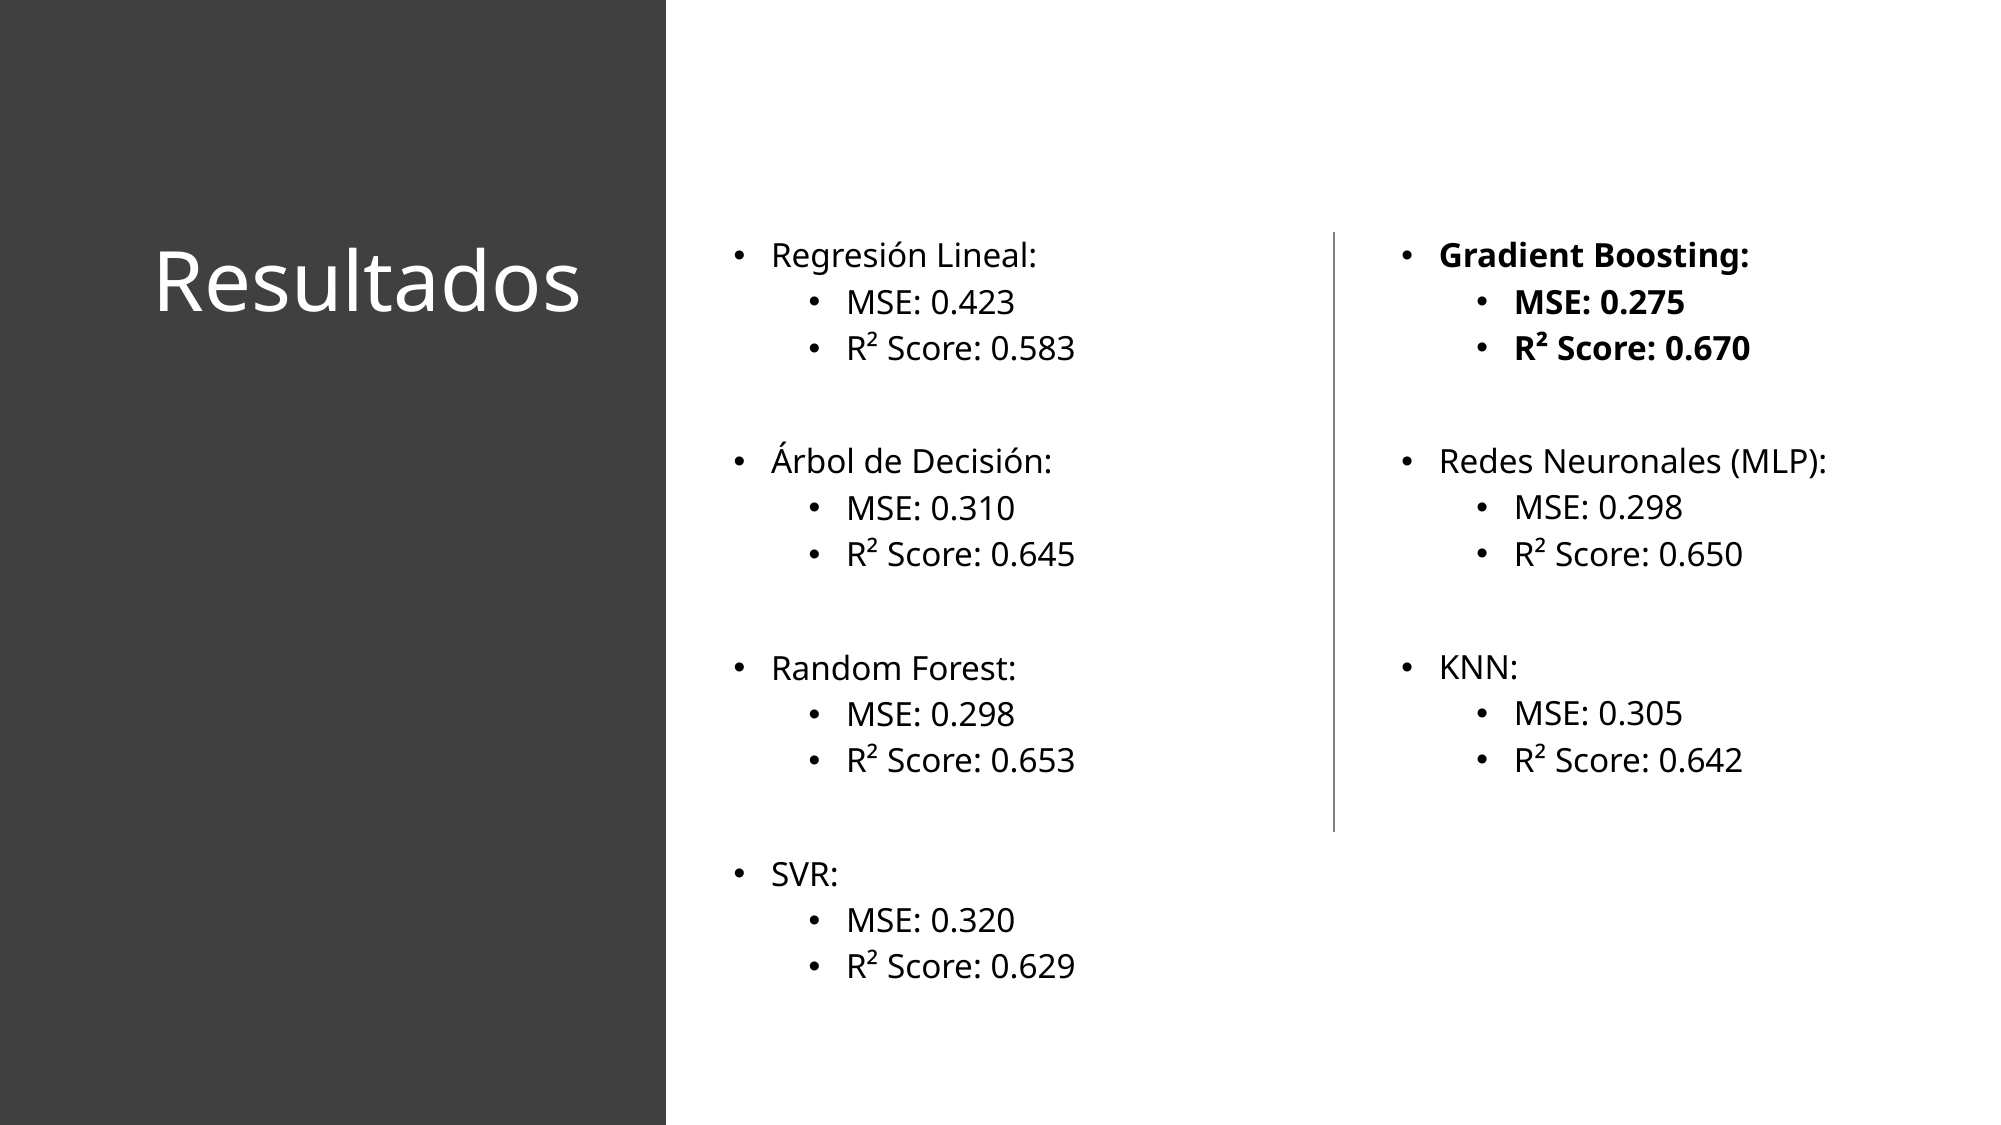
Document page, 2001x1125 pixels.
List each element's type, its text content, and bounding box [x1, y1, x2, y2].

list Regresión Lineal: MSE: 0.423 R² Score: 0.583 Árbol de Decisión: MSE: 0.310 R² Score: 0.645 Random Forest: MSE: 0.298 R² Score: 0.653 SVR: MSE: 0.320 R² Score: 0.629 [718, 231, 1281, 948]
text_box [0, 0, 667, 1125]
title Resultados [137, 231, 613, 948]
list Gradient Boosting: MSE: 0.275 R² Score: 0.670 Redes Neuronales (MLP): MSE: 0.298 R² Score: 0.650 KNN: MSE: 0.305 R² Score: 0.642 [1386, 231, 1911, 948]
